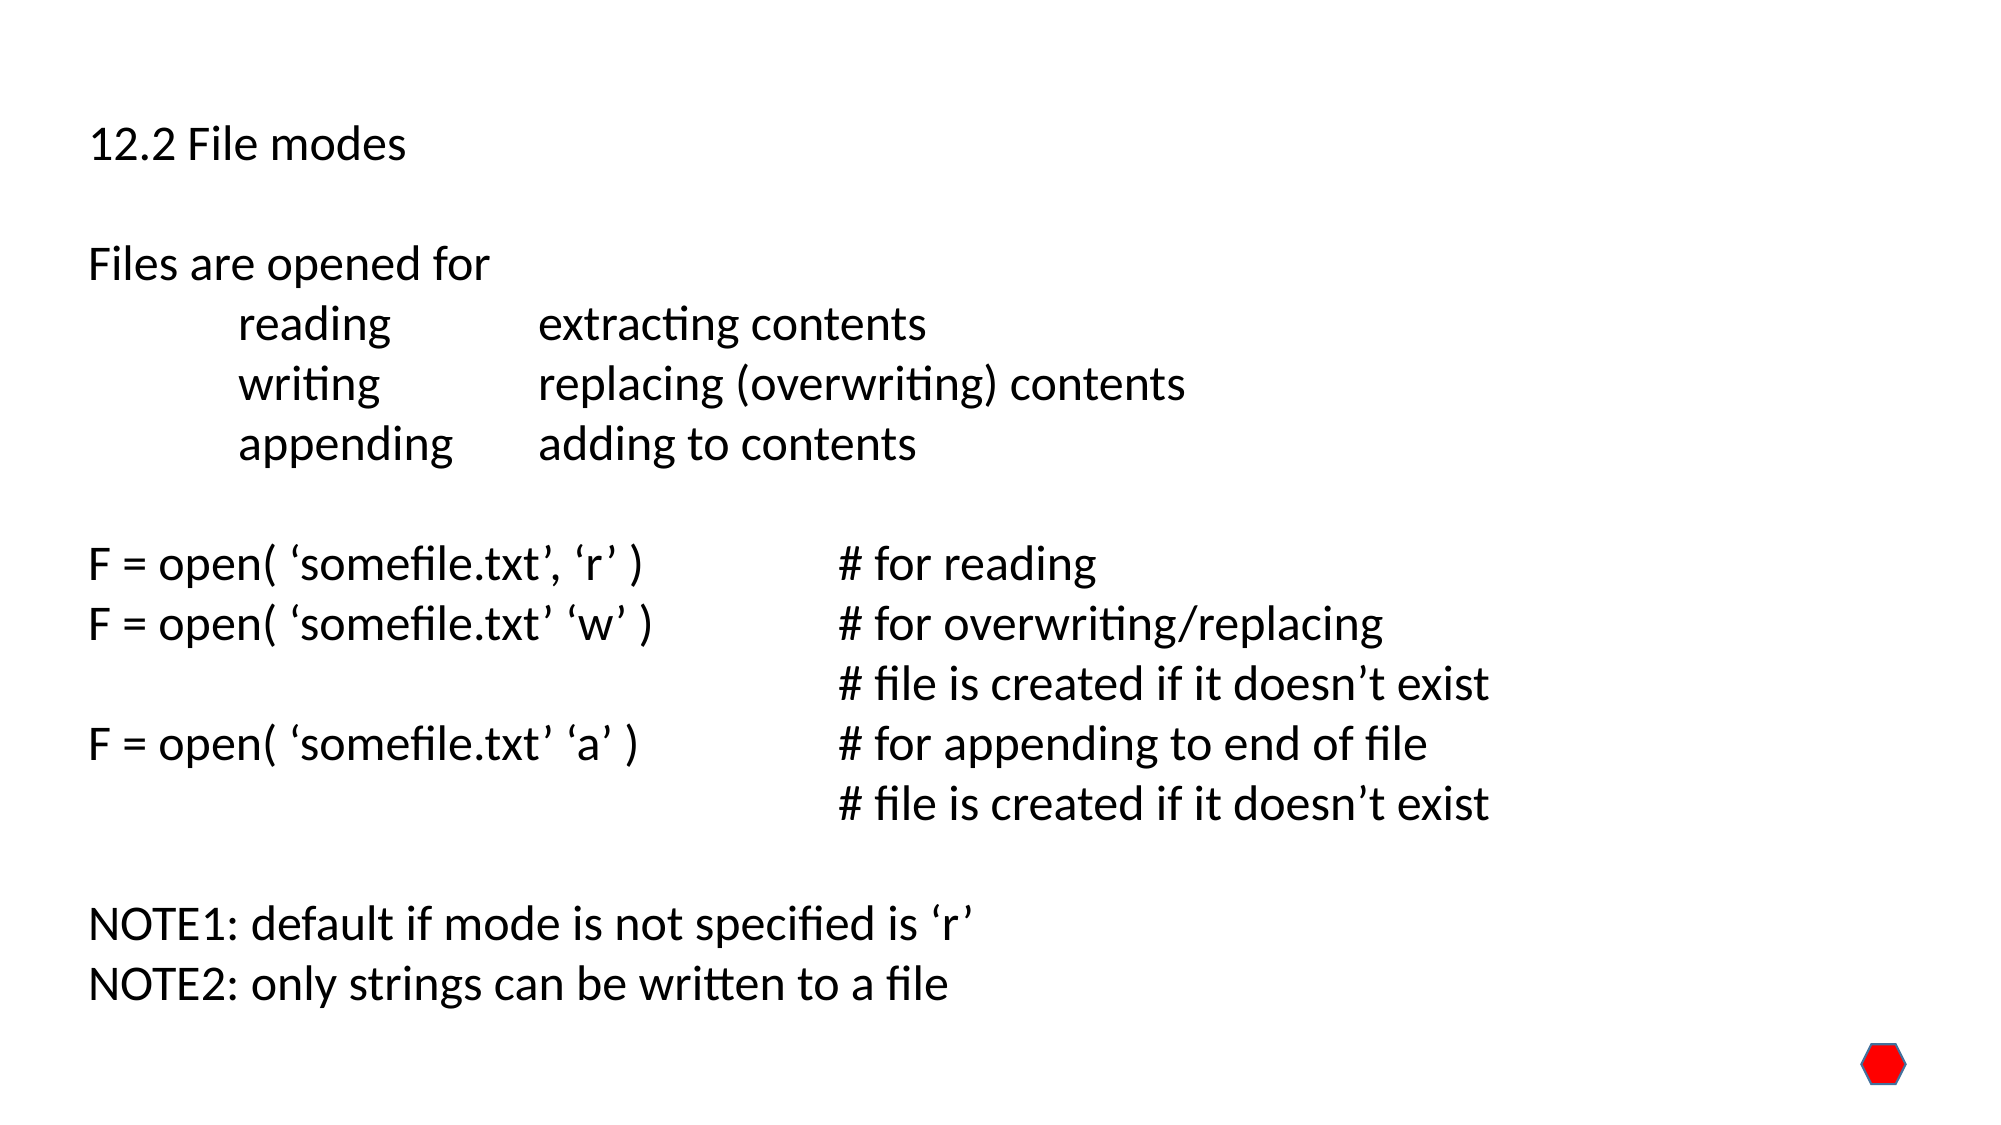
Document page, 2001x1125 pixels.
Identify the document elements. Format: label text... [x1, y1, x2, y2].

text_box [1860, 1043, 1907, 1086]
text_box 12.2 File modes Files are opened for reading extracting contents writing replacing (overwriting) contents appending adding to contents F = open( ‘somefile.txt’, ‘r’ ) # for reading F = open( ‘somefile.txt’ ‘w’ ) # for overwriting/replacing # file is created if it doesn’t exist F = open( ‘somefile.txt’ ‘a’ ) # for appending to end of file # file is created if it doesn’t exist NOTE1: default if mode is not specified is ‘r’ NOTE2: only strings can be written to a file [73, 103, 1944, 1018]
